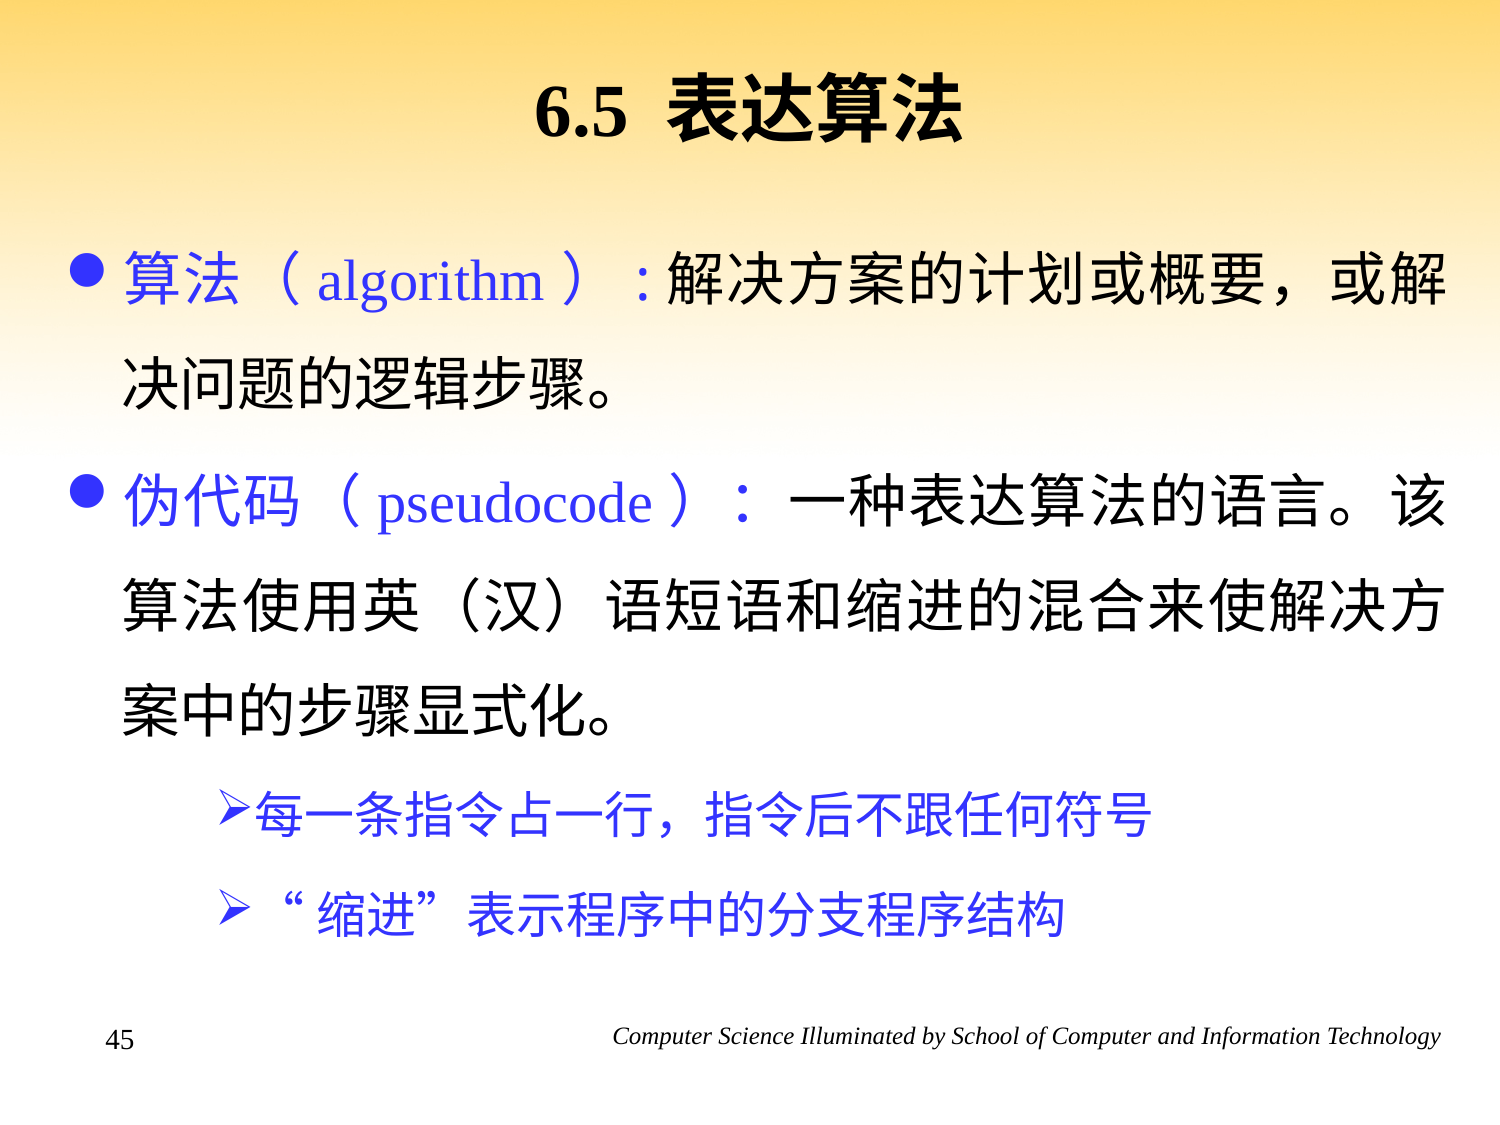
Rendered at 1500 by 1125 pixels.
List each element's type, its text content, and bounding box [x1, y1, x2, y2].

list 算法（algorithm）:解决方案的计划或概要，或解决问题的逻辑步骤。 伪代码（pseudocode）：一种表达算法的语言。该算法使用英（汉）语短语和缩进的混合来使解决方案中的步骤显式化。 每一条指令占一行，指令后不跟任何符号 “缩进”表示程序中的分支程序结构 [50, 200, 1463, 988]
slide_number 45 [75, 1012, 150, 1066]
title 6.5 表达算法 [75, 12, 1425, 200]
picture [0, 0, 1500, 1125]
